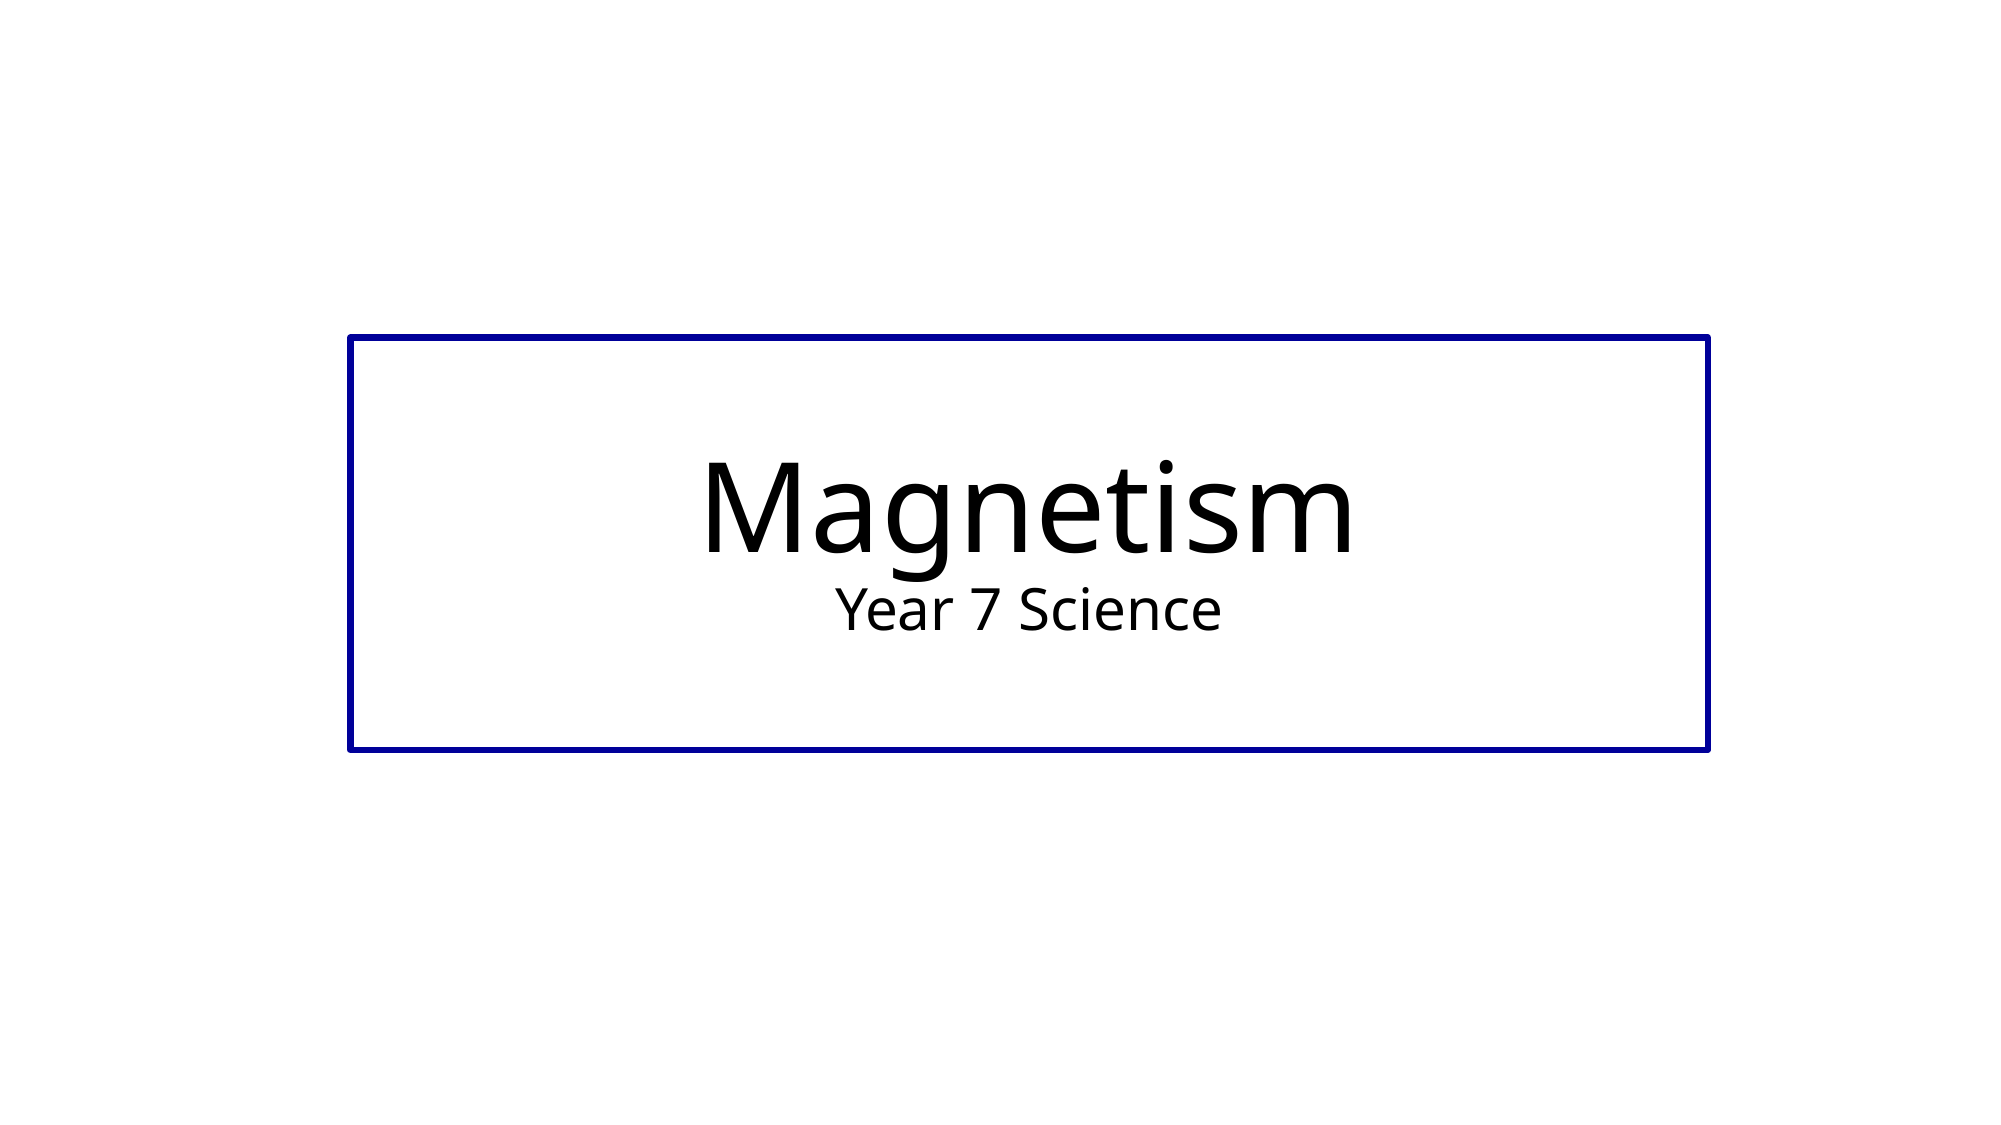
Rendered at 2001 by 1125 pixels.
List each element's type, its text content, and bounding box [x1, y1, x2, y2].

title Magnetism Year 7 Science [350, 337, 1708, 750]
